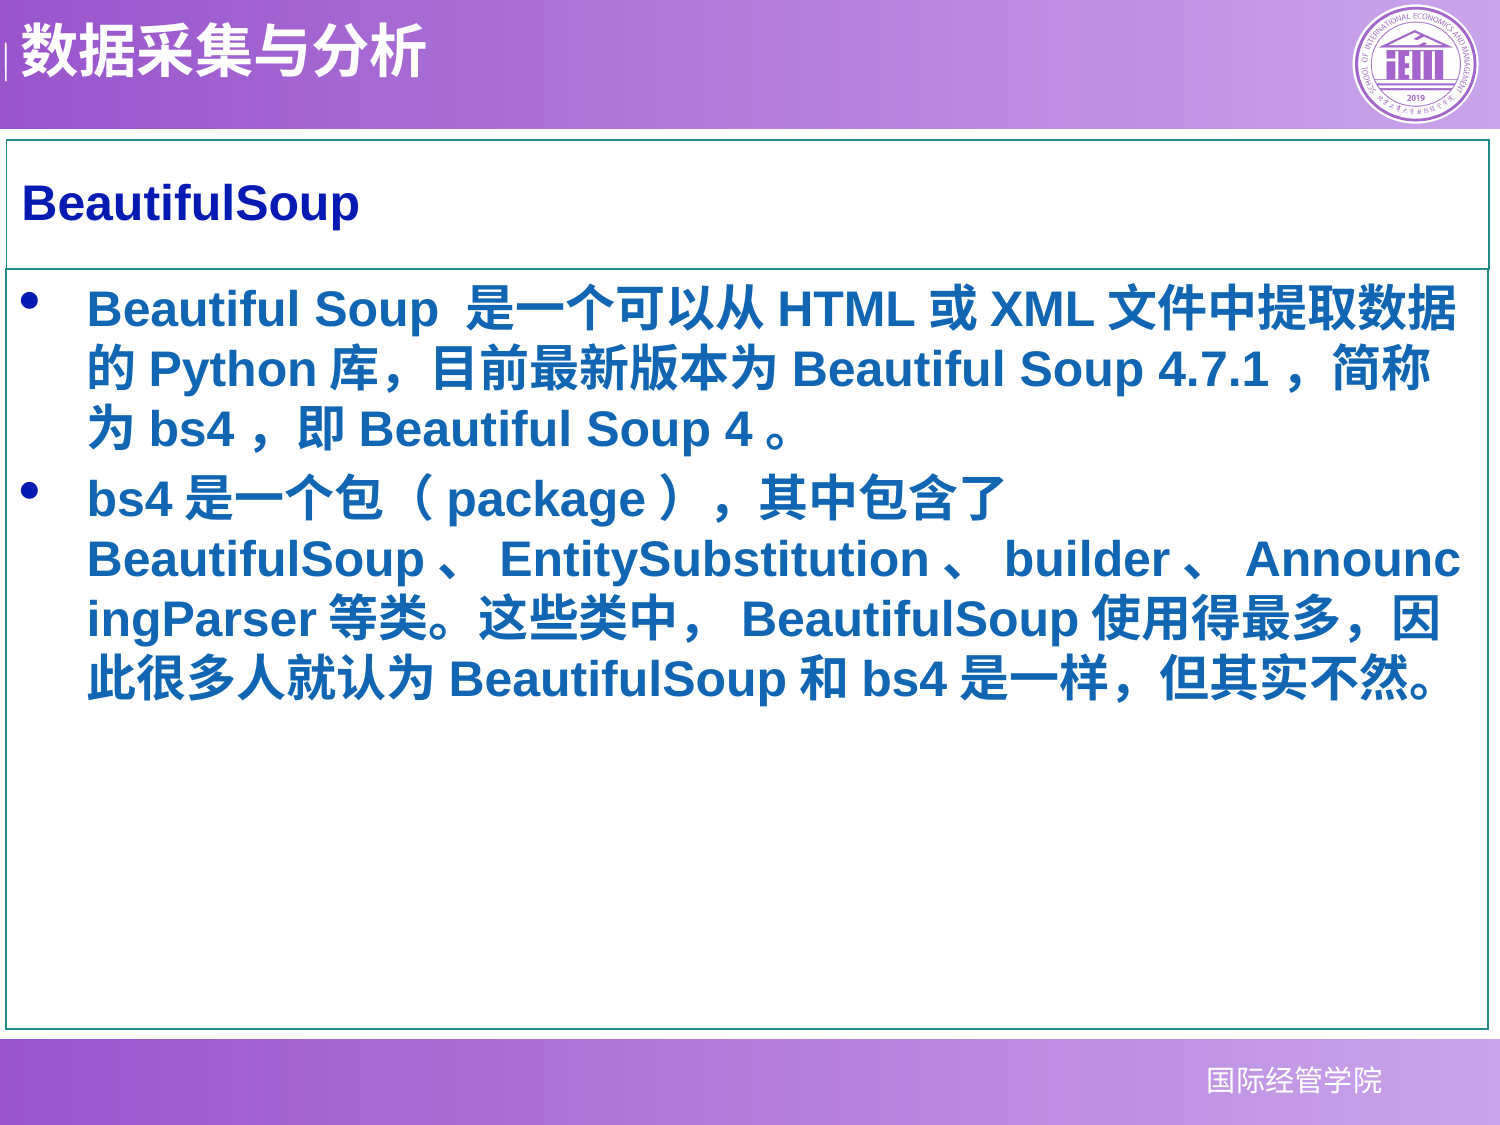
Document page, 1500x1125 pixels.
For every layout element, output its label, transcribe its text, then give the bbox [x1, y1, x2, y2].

list Beautiful Soup 是一个可以从HTML或XML文件中提取数据的Python库，目前最新版本为Beautiful Soup 4.7.1，简称为bs4，即Beautiful Soup 4。 bs4是一个包（package），其中包含了BeautifulSoup、EntitySubstitution、builder、AnnouncingParser等类。这些类中，BeautifulSoup使用得最多，因此很多人就认为BeautifulSoup和bs4是一样，但其实不然。 [5, 268, 1489, 1030]
picture [1354, 6, 1477, 122]
title BeautifulSoup [6, 139, 1490, 270]
